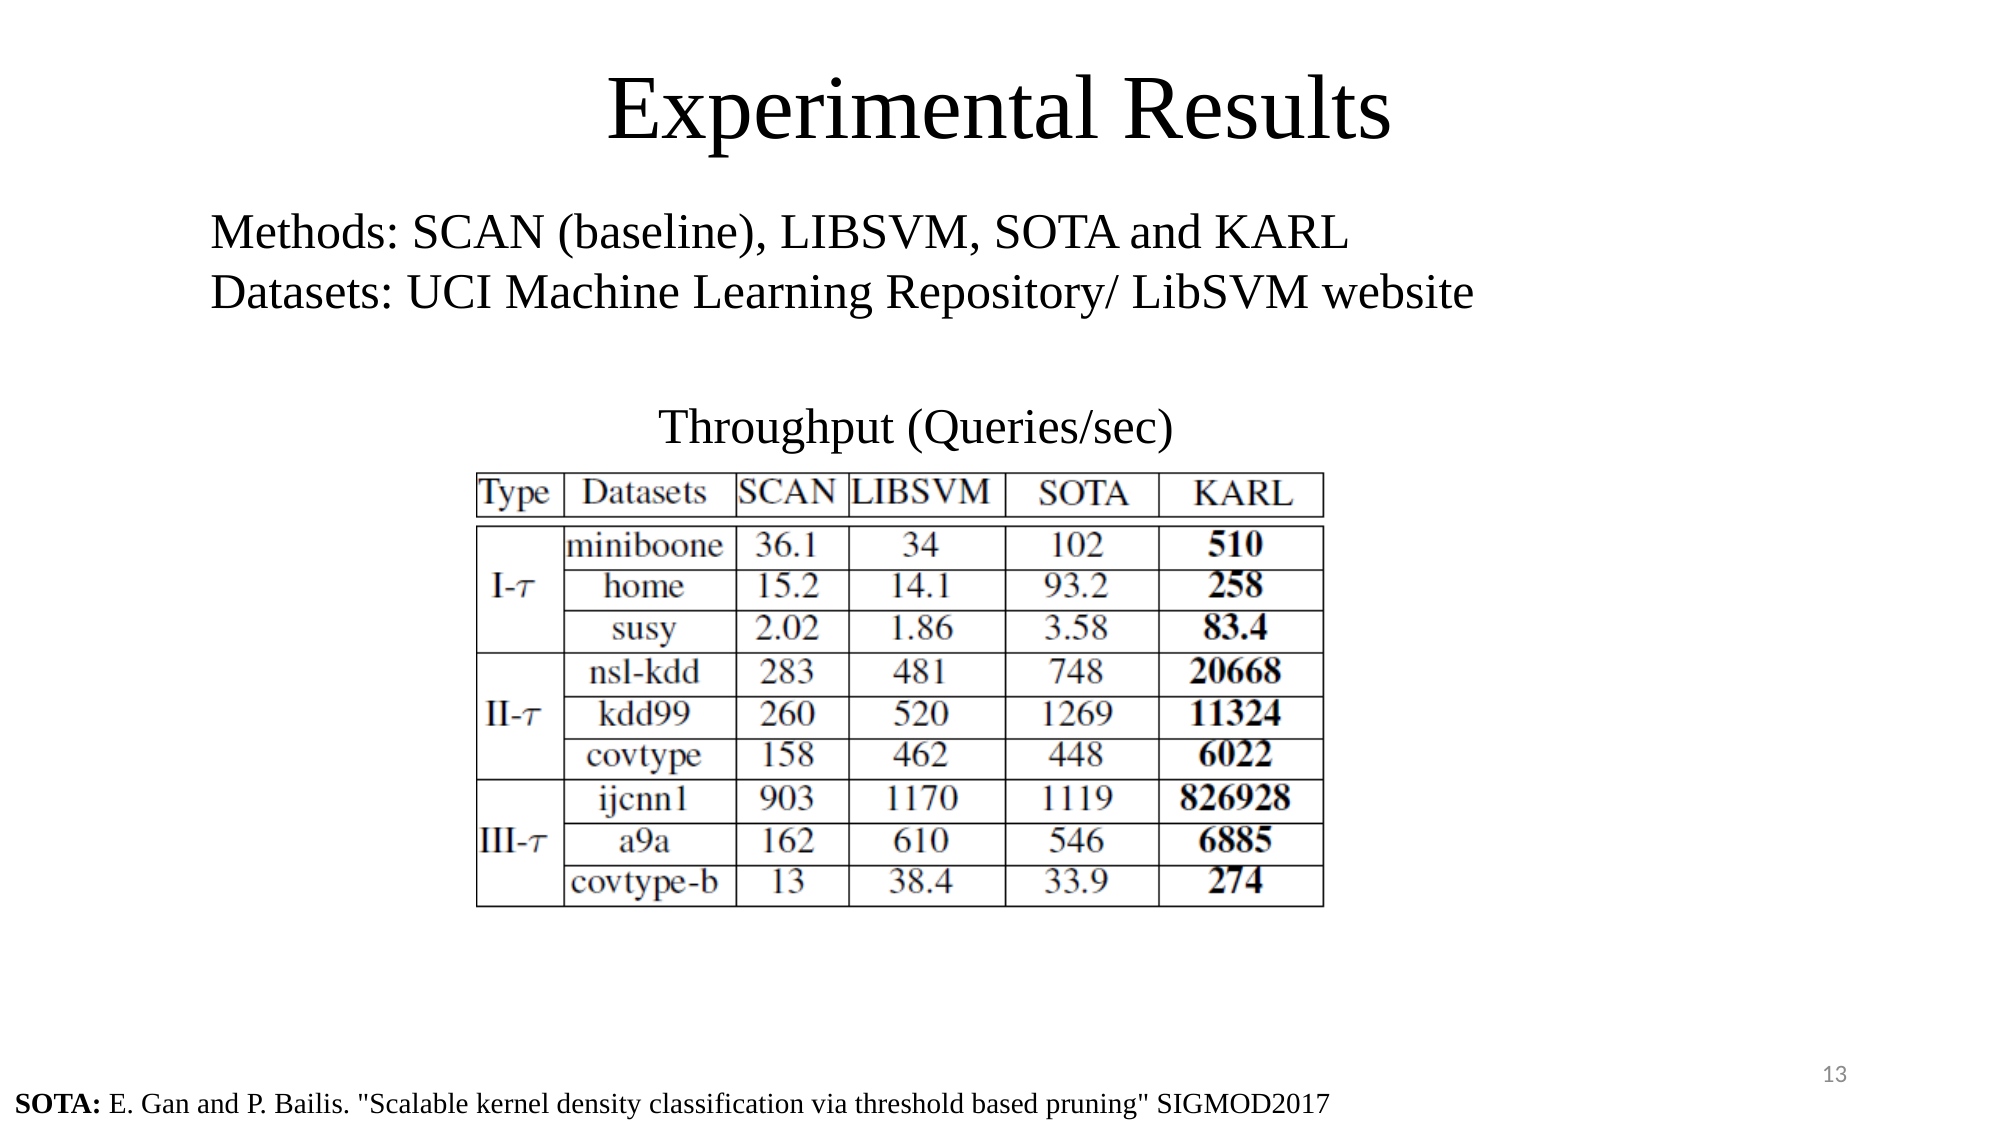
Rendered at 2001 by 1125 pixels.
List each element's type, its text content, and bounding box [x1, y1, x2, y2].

title Experimental Results [137, 0, 1863, 218]
slide_number 13 [1412, 1042, 1863, 1077]
picture [476, 471, 1326, 909]
text_box Throughput (Queries/sec) [643, 386, 1190, 461]
text_box Methods: SCAN (baseline), LIBSVM, SOTA and KARL Datasets: UCI Machine Learning Repository/ LibSVM website [195, 191, 1491, 326]
text_box SOTA: E. Gan and P. Bailis. "Scalable kernel density classification via threshold based pruning" SIGMOD2017 [0, 1077, 2000, 1125]
